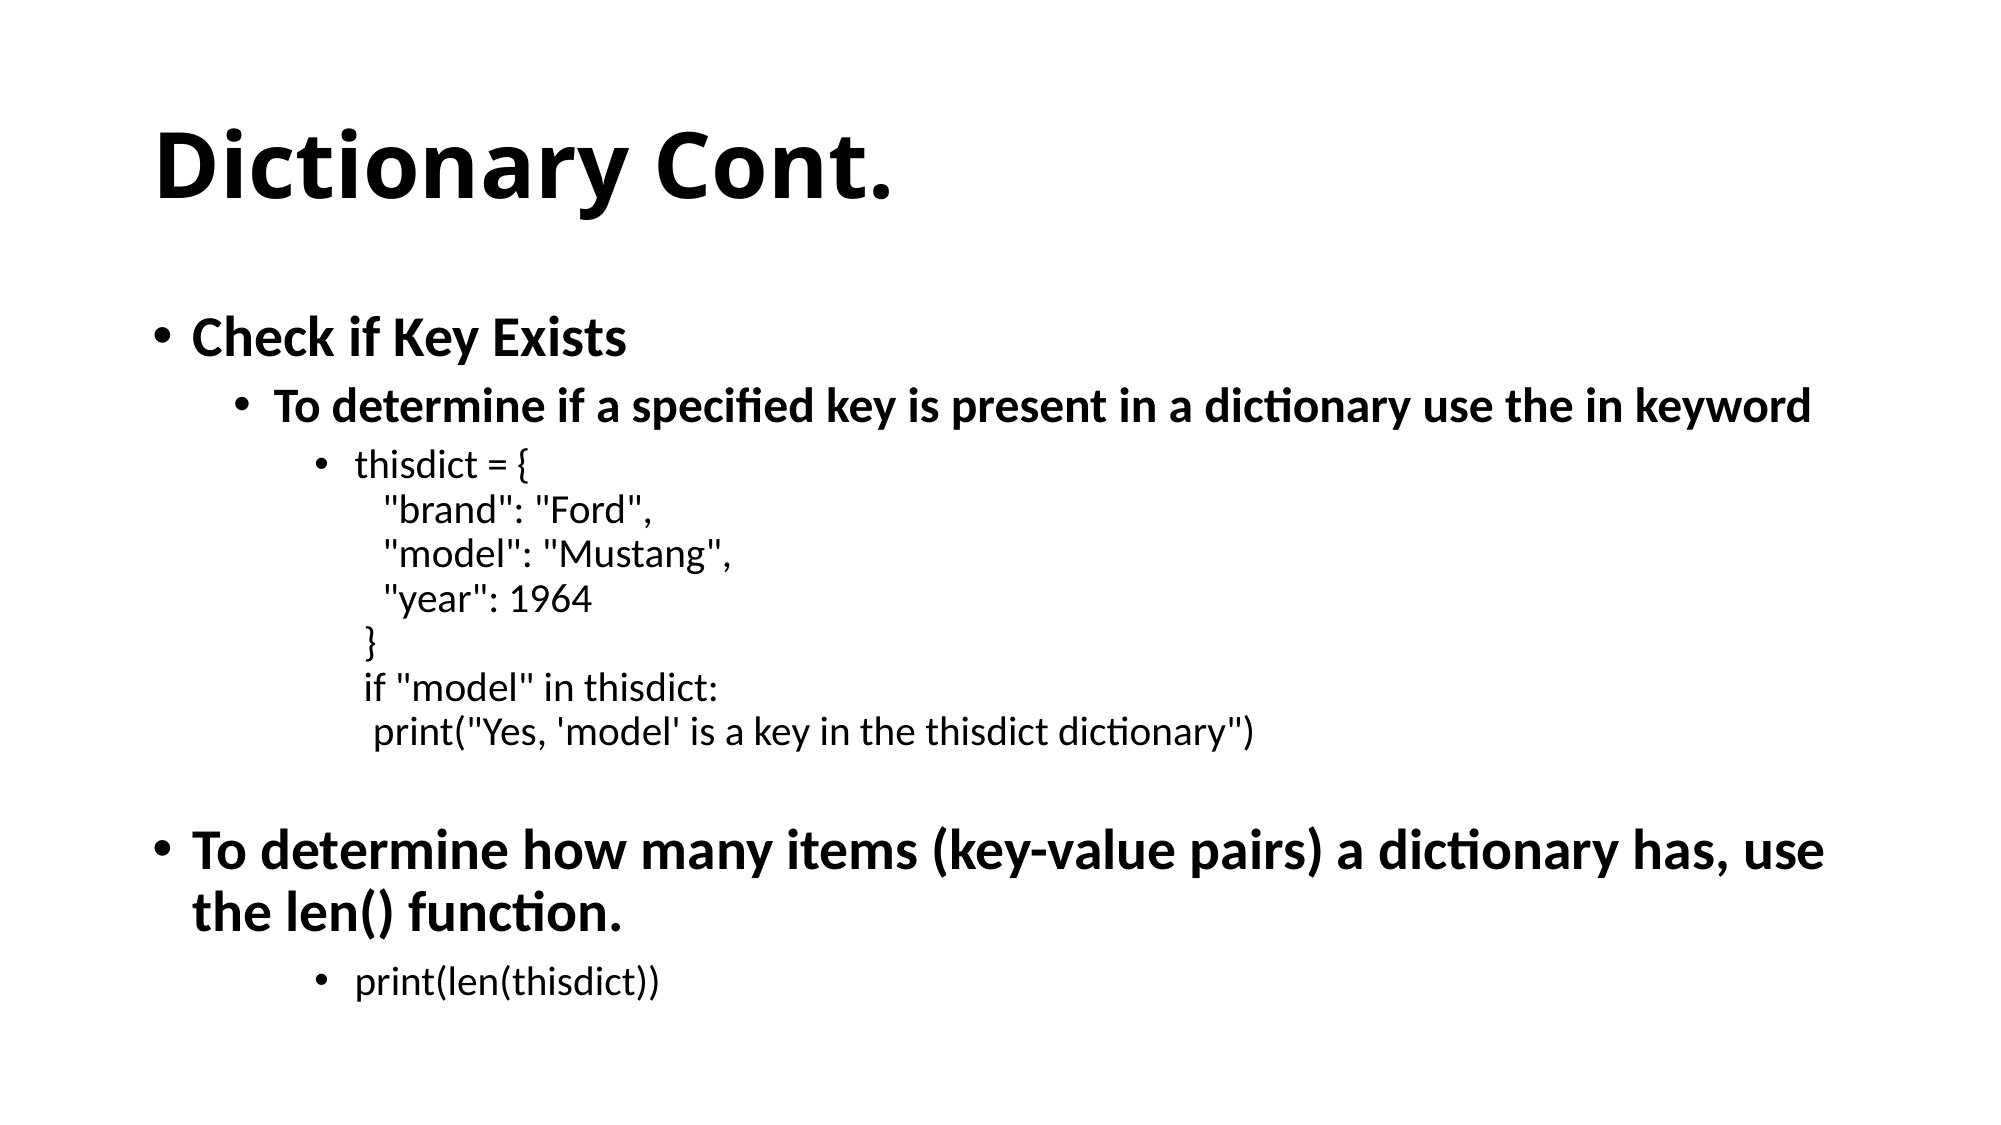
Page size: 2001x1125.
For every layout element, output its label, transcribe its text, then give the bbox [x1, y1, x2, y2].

list Check if Key Exists To determine if a specified key is present in a dictionary use the in keyword thisdict = { "brand": "Ford", "model": "Mustang", "year": 1964 } if "model" in thisdict: print("Yes, 'model' is a key in the thisdict dictionary") To determine how many items (key-value pairs) a dictionary has, use the len() function. print(len(thisdict)) [137, 299, 1863, 1014]
title Dictionary Cont. [137, 59, 1863, 278]
